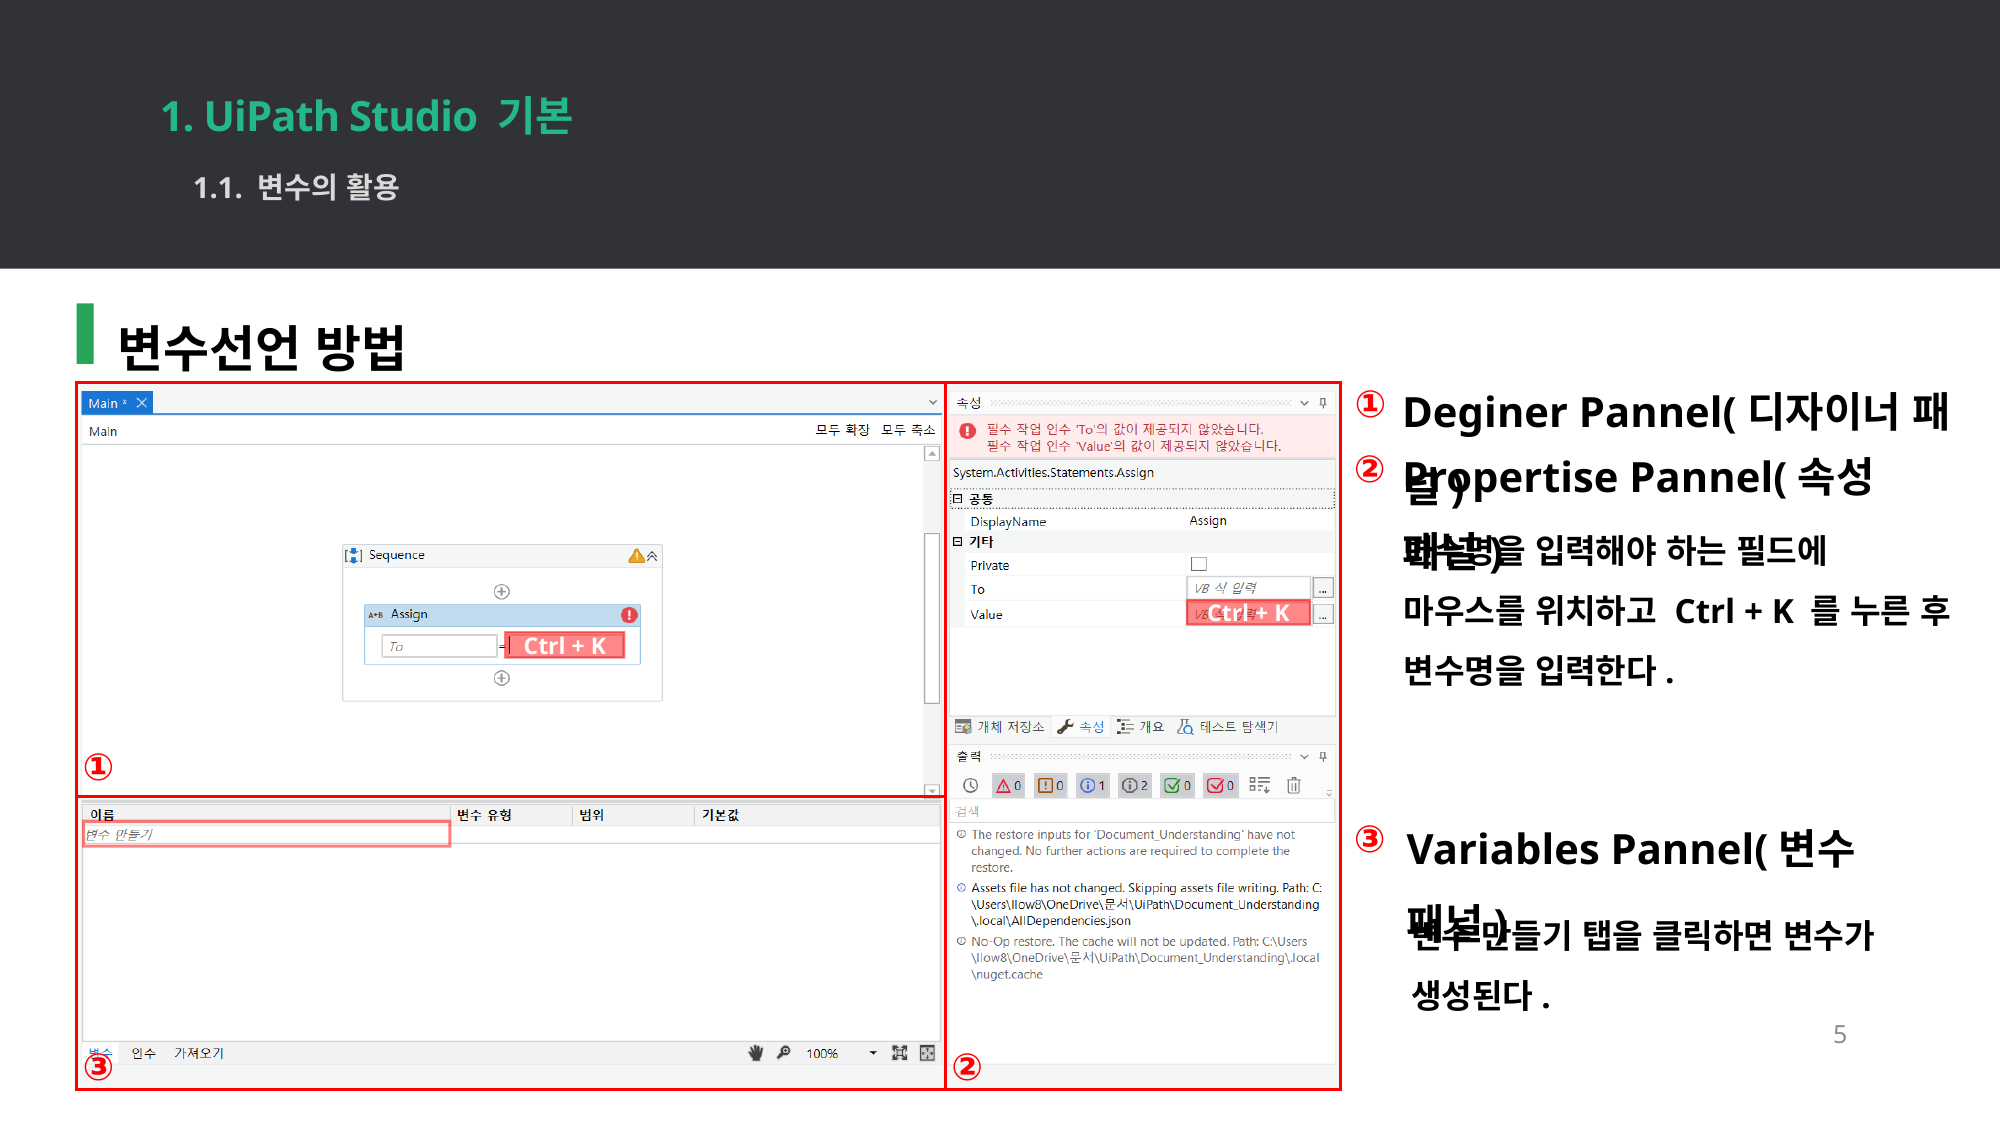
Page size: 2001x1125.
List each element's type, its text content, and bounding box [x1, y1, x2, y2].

text_box ③ [67, 1035, 142, 1096]
text_box 1.1. 변수의 활용 [176, 144, 1952, 213]
text_box [0, 0, 2000, 270]
text_box 변수명을 입력해야 하는 필드에 마우스를 위치하고 Ctrl + K 를 누른 후 변수명을 입력한다. [1387, 503, 1972, 698]
text_box ② [1341, 437, 1387, 498]
text_box Propertise Pannel(속성 패널) [1387, 418, 1972, 503]
text_box ② [936, 1090, 1017, 1096]
text_box 1. UiPath Studio 기본 [145, 82, 1050, 148]
picture [946, 382, 1341, 1090]
text_box 5 [1412, 1023, 1863, 1066]
text_box 변수선언 방법 [102, 280, 513, 381]
text_box ① [67, 735, 76, 796]
text_box [76, 302, 95, 365]
text_box Deginer Pannel(디자이너 패널) [1387, 353, 2000, 519]
picture [76, 797, 945, 1090]
text_box ① [1339, 372, 1387, 433]
text_box Variables Pannel(변수 패널) [1391, 790, 1951, 956]
picture [76, 382, 945, 796]
text_box ③ [1341, 807, 1391, 868]
text_box 변수 만들기 탭을 클릭하면 변수가 생성된다. [1394, 887, 1979, 1023]
